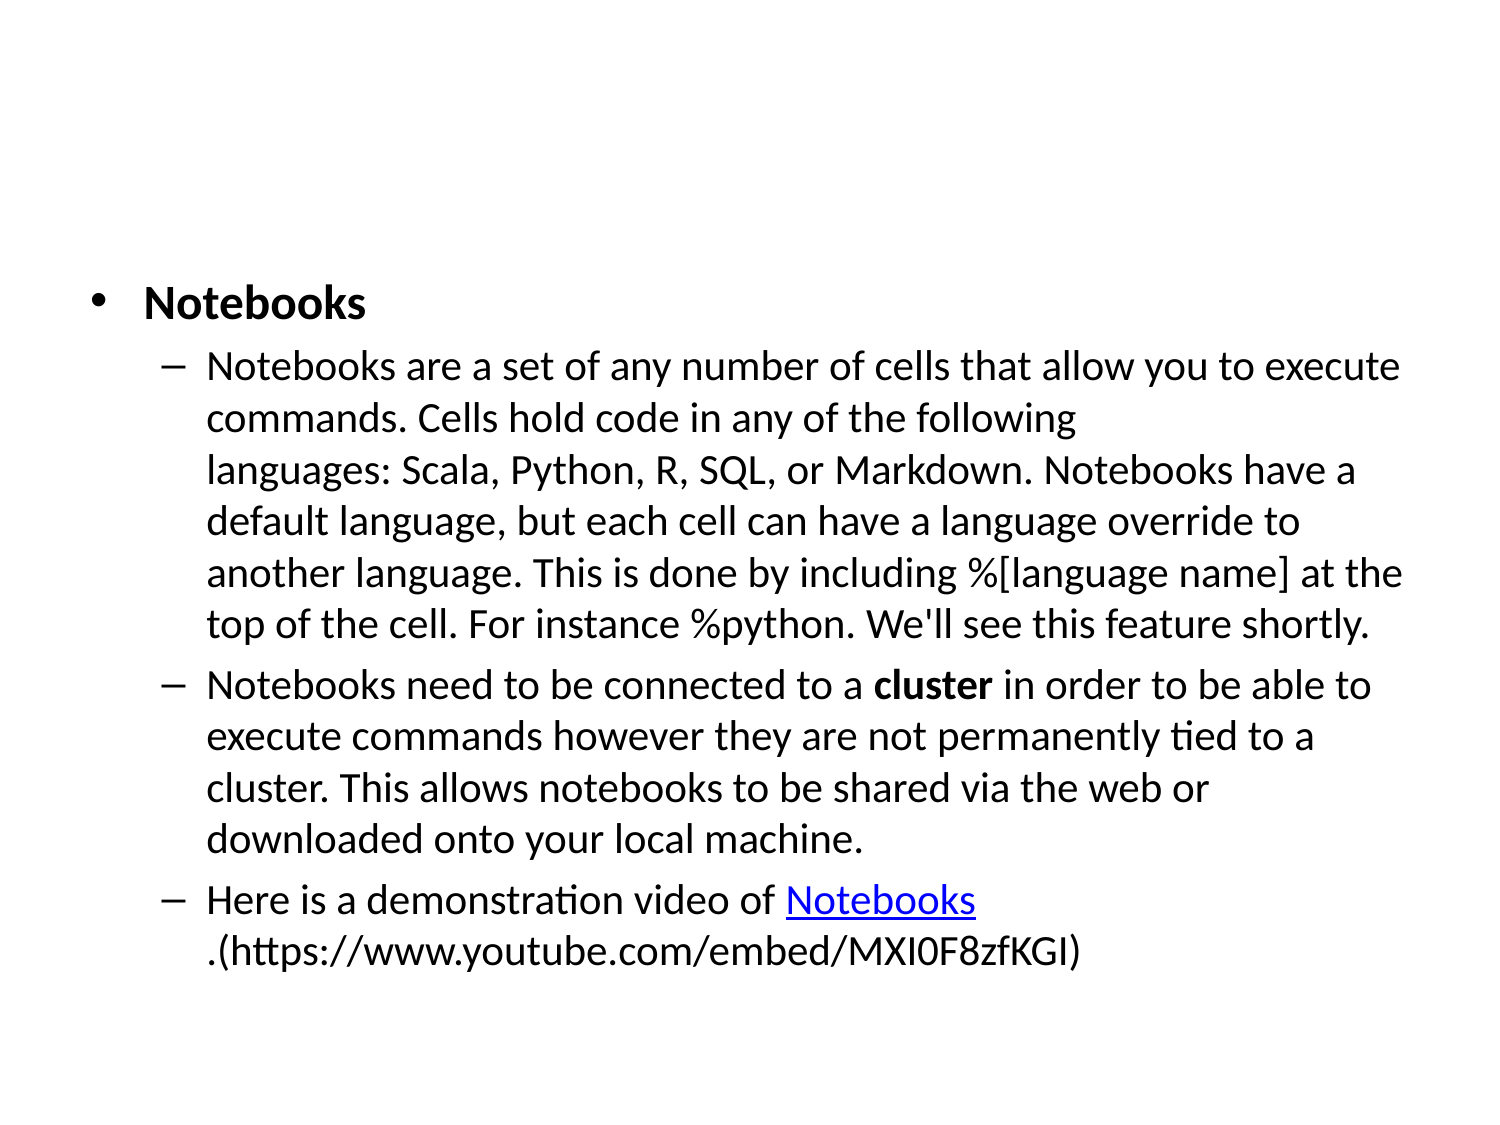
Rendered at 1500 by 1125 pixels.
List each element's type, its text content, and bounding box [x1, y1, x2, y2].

list Notebooks Notebooks are a set of any number of cells that allow you to execute commands. Cells hold code in any of the following languages: Scala, Python, R, SQL, or Markdown. Notebooks have a default language, but each cell can have a language override to another language. This is done by including %[language name] at the top of the cell. For instance %python. We'll see this feature shortly. Notebooks need to be connected to a cluster in order to be able to execute commands however they are not permanently tied to a cluster. This allows notebooks to be shared via the web or downloaded onto your local machine. Here is a demonstration video of Notebooks.(https://www.youtube.com/embed/MXI0F8zfKGI) [75, 262, 1425, 1005]
